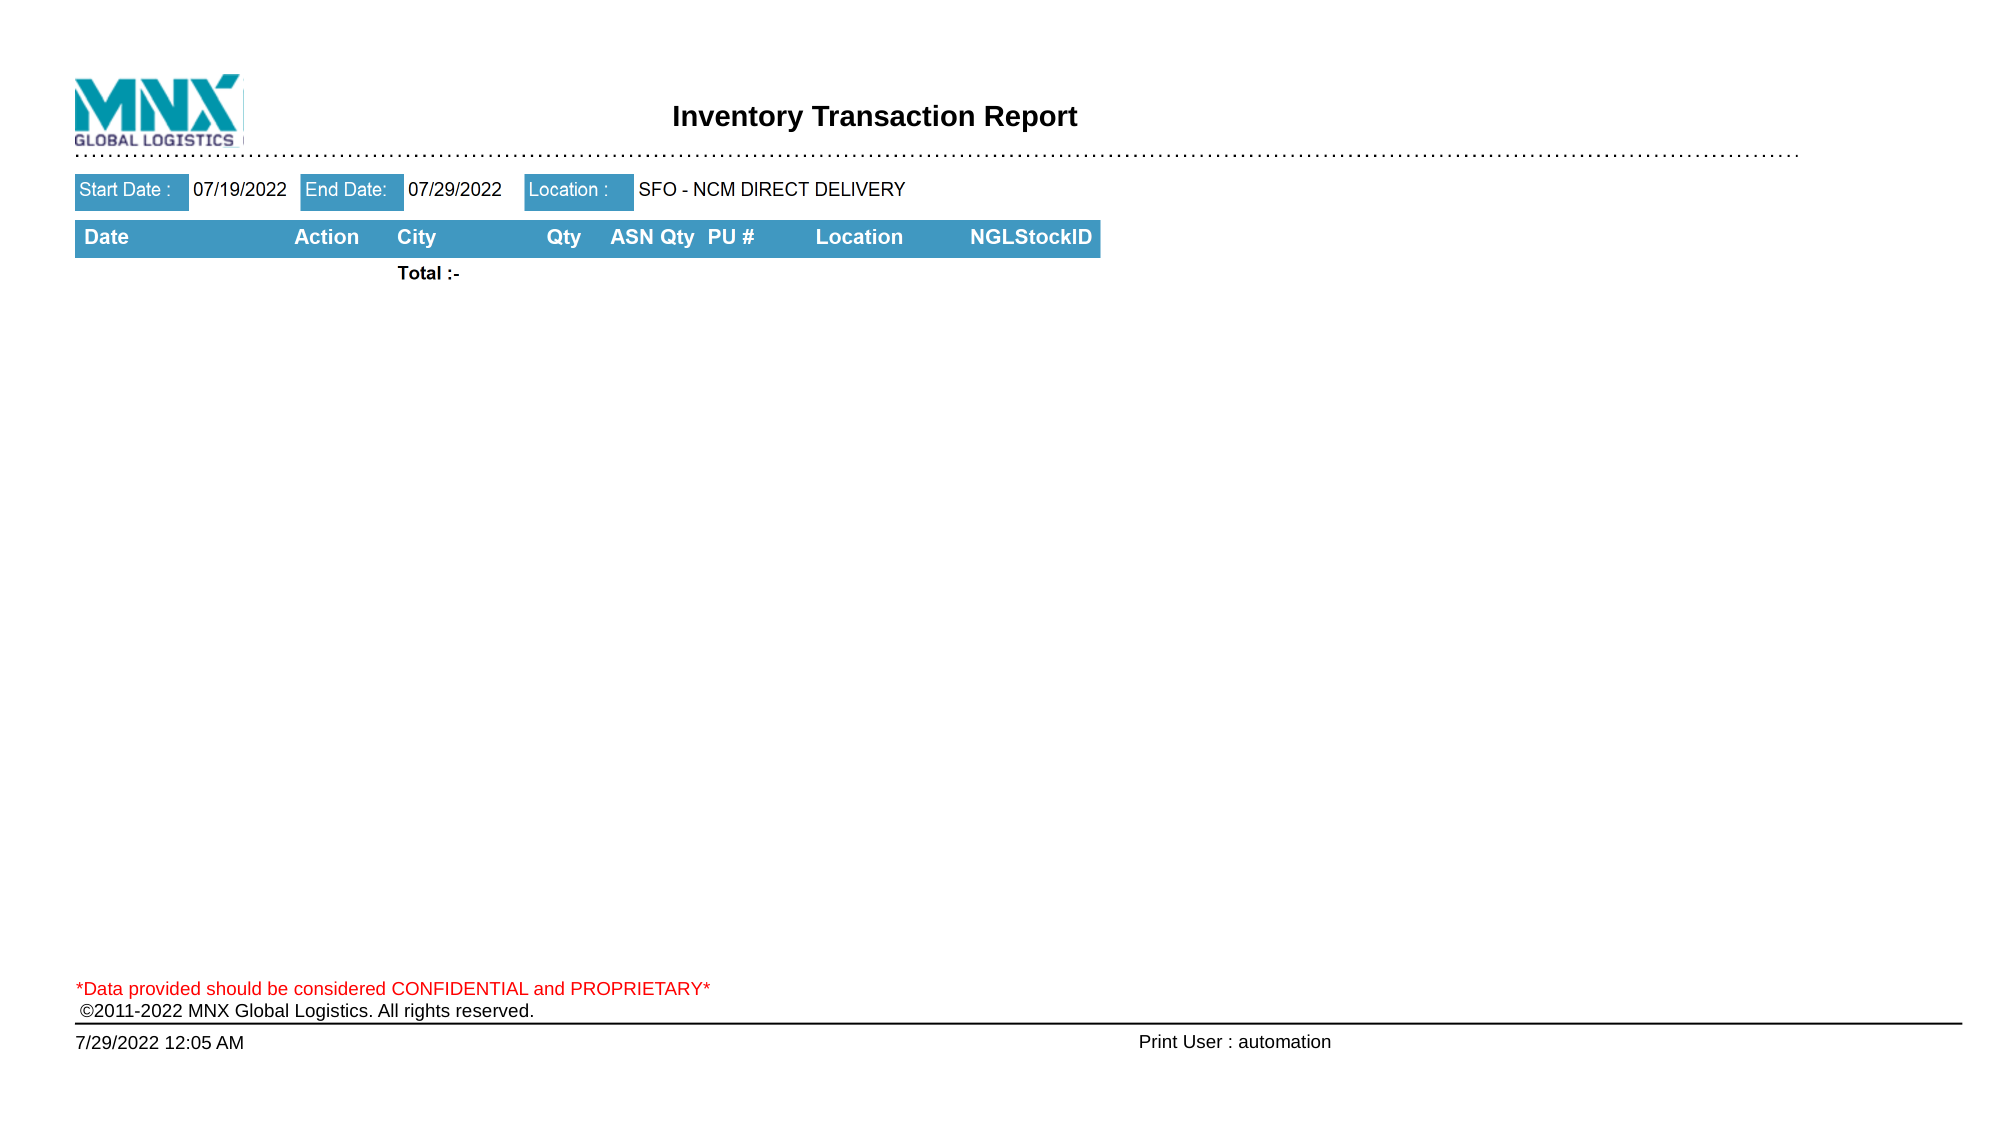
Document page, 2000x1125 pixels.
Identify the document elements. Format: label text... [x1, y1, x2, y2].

text_box ©2011-2022 MNX Global Logistics. All rights reserved. [75, 998, 1770, 1020]
picture [74, 219, 1101, 296]
text_box Print User : automation [1032, 1029, 1439, 1050]
text_box Inventory Transaction Report [490, 94, 1260, 137]
text_box 7/29/2022 12:05 AM [75, 1030, 374, 1050]
text_box *Data provided should be considered CONFIDENTIAL and PROPRIETARY* [76, 977, 1771, 999]
picture [75, 74, 286, 148]
picture [74, 174, 1104, 211]
